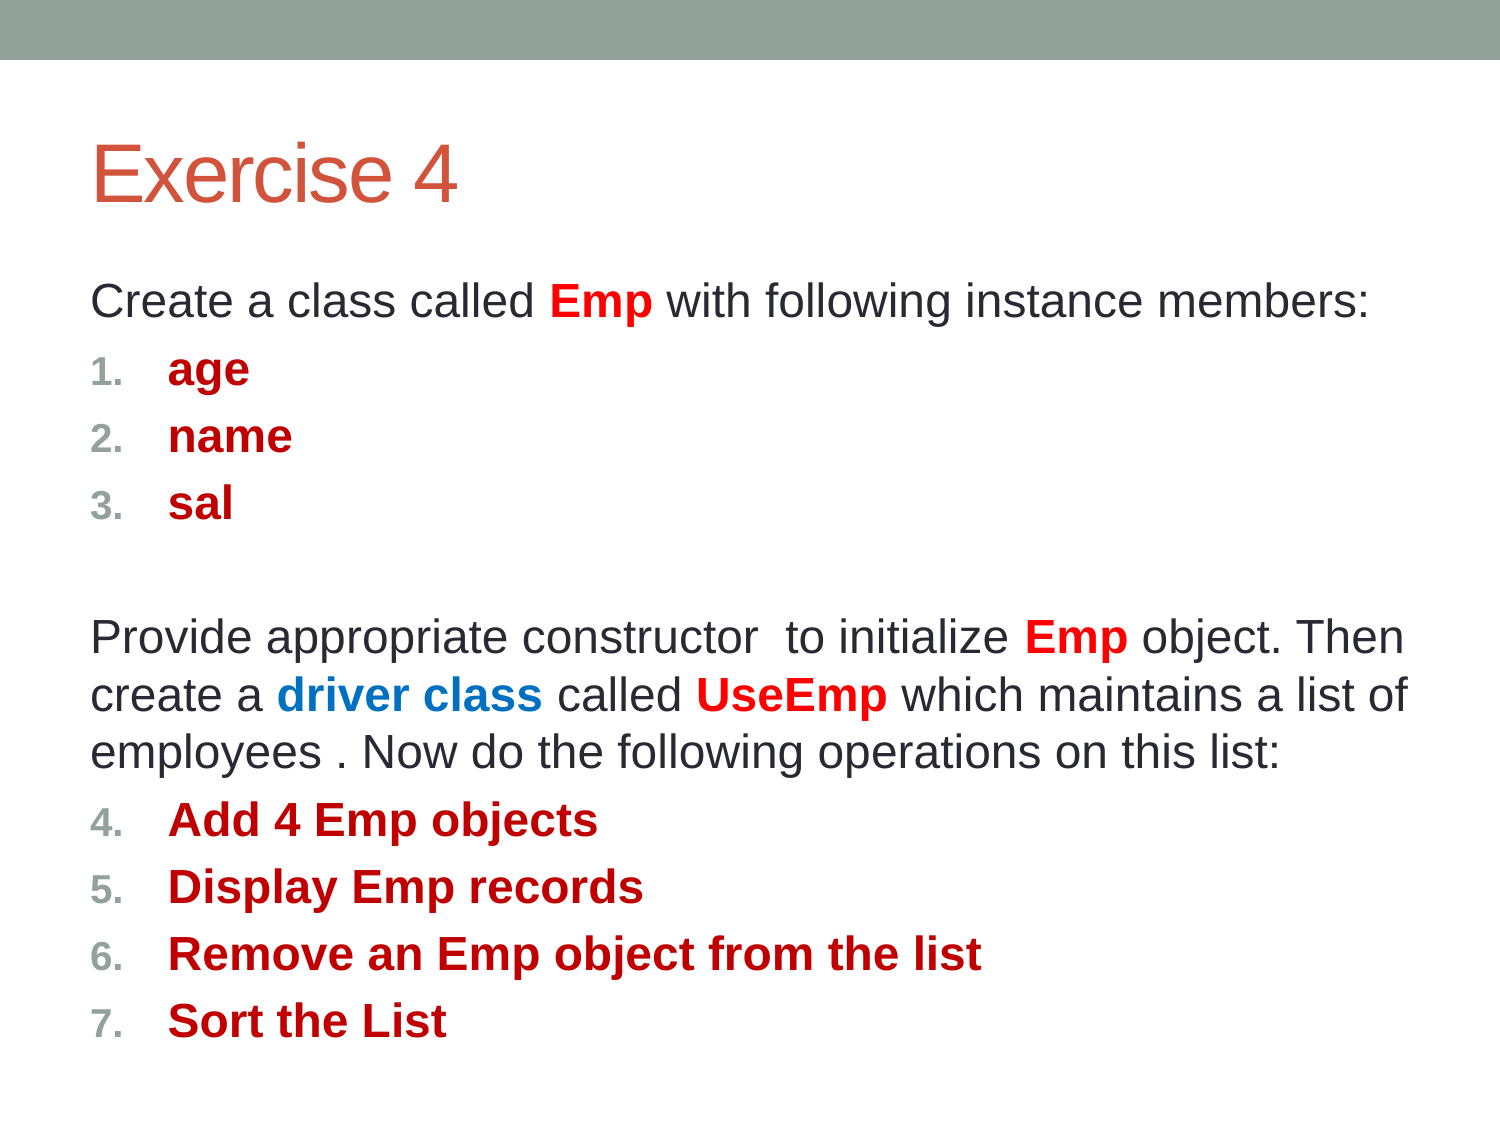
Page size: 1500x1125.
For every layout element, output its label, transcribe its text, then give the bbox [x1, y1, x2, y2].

title Exercise 4 [75, 87, 1425, 250]
list Create a class called Emp with following instance members: age name sal Provide appropriate constructor to initialize Emp object. Then create a driver class called UseEmp which maintains a list of employees . Now do the following operations on this list: Add 4 Emp objects Display Emp records Remove an Emp object from the list Sort the List [75, 262, 1425, 1063]
